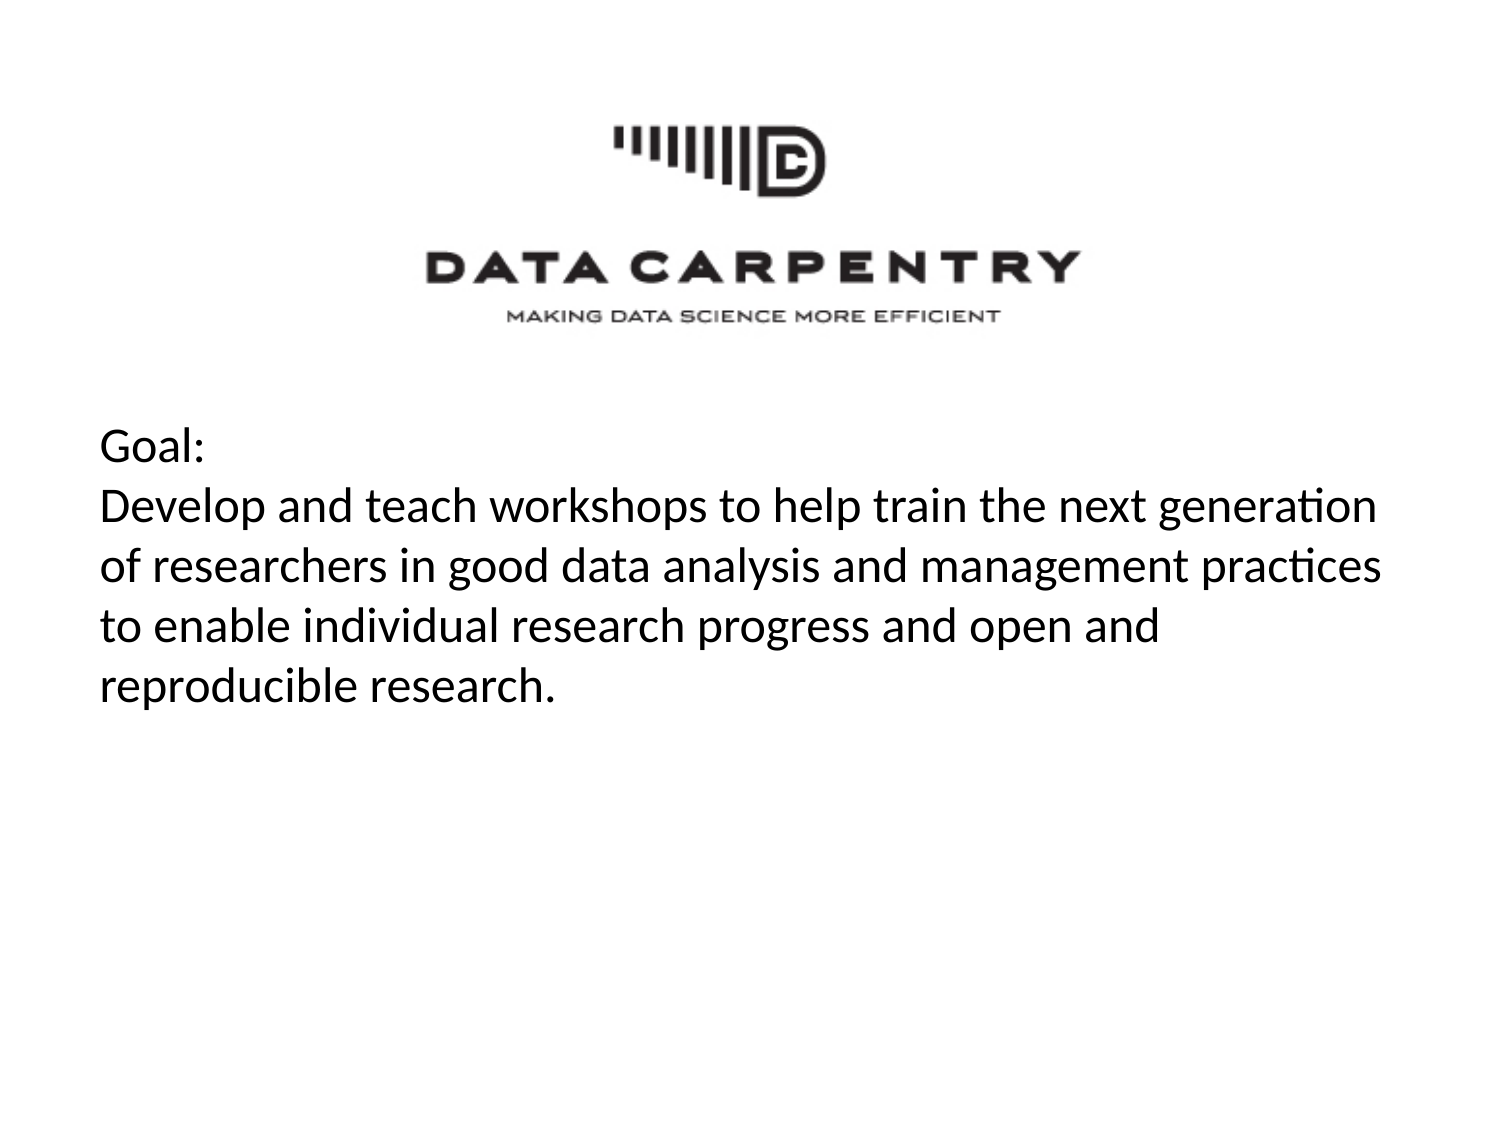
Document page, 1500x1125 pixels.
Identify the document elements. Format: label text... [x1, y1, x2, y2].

text_box Goal: Develop and teach workshops to help train the next generation of researchers in good data analysis and management practices to enable individual research progress and open and reproducible research. [84, 404, 1414, 780]
picture [236, 15, 1234, 405]
